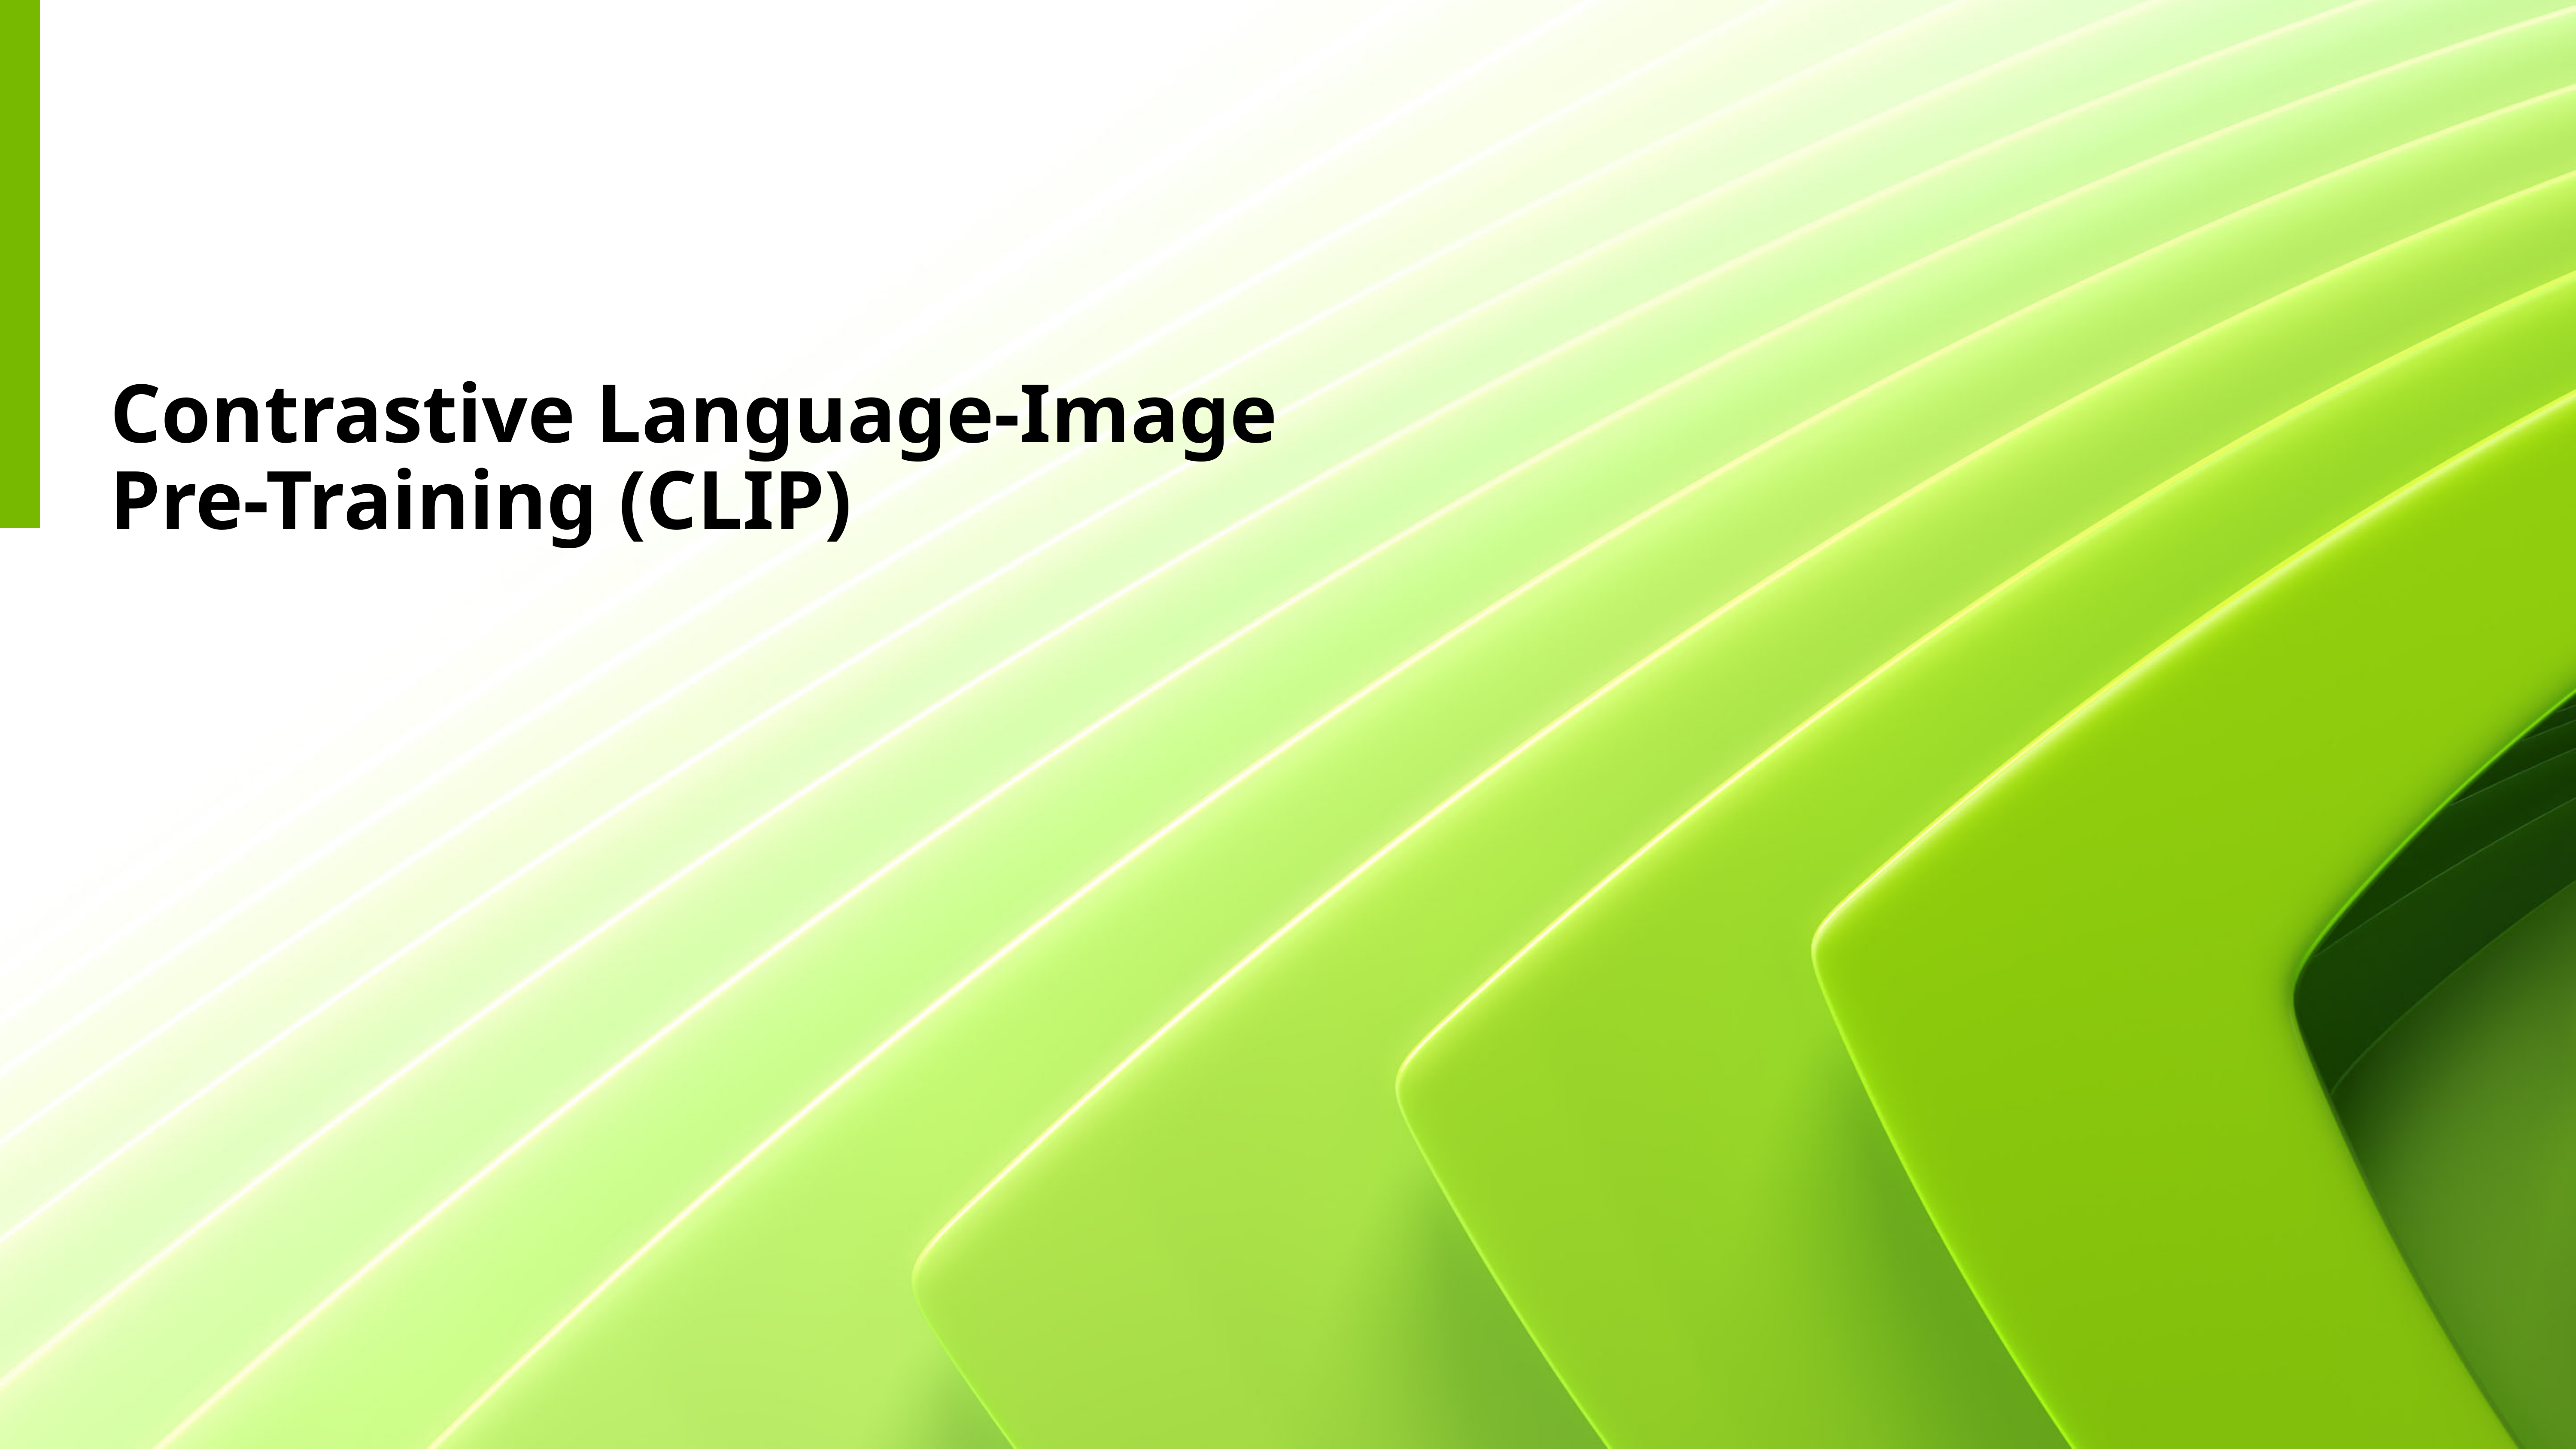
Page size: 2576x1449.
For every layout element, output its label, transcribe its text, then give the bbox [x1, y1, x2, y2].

picture [0, 0, 2576, 1449]
list Contrastive Language-Image Pre-Training (CLIP) [103, 131, 1405, 550]
